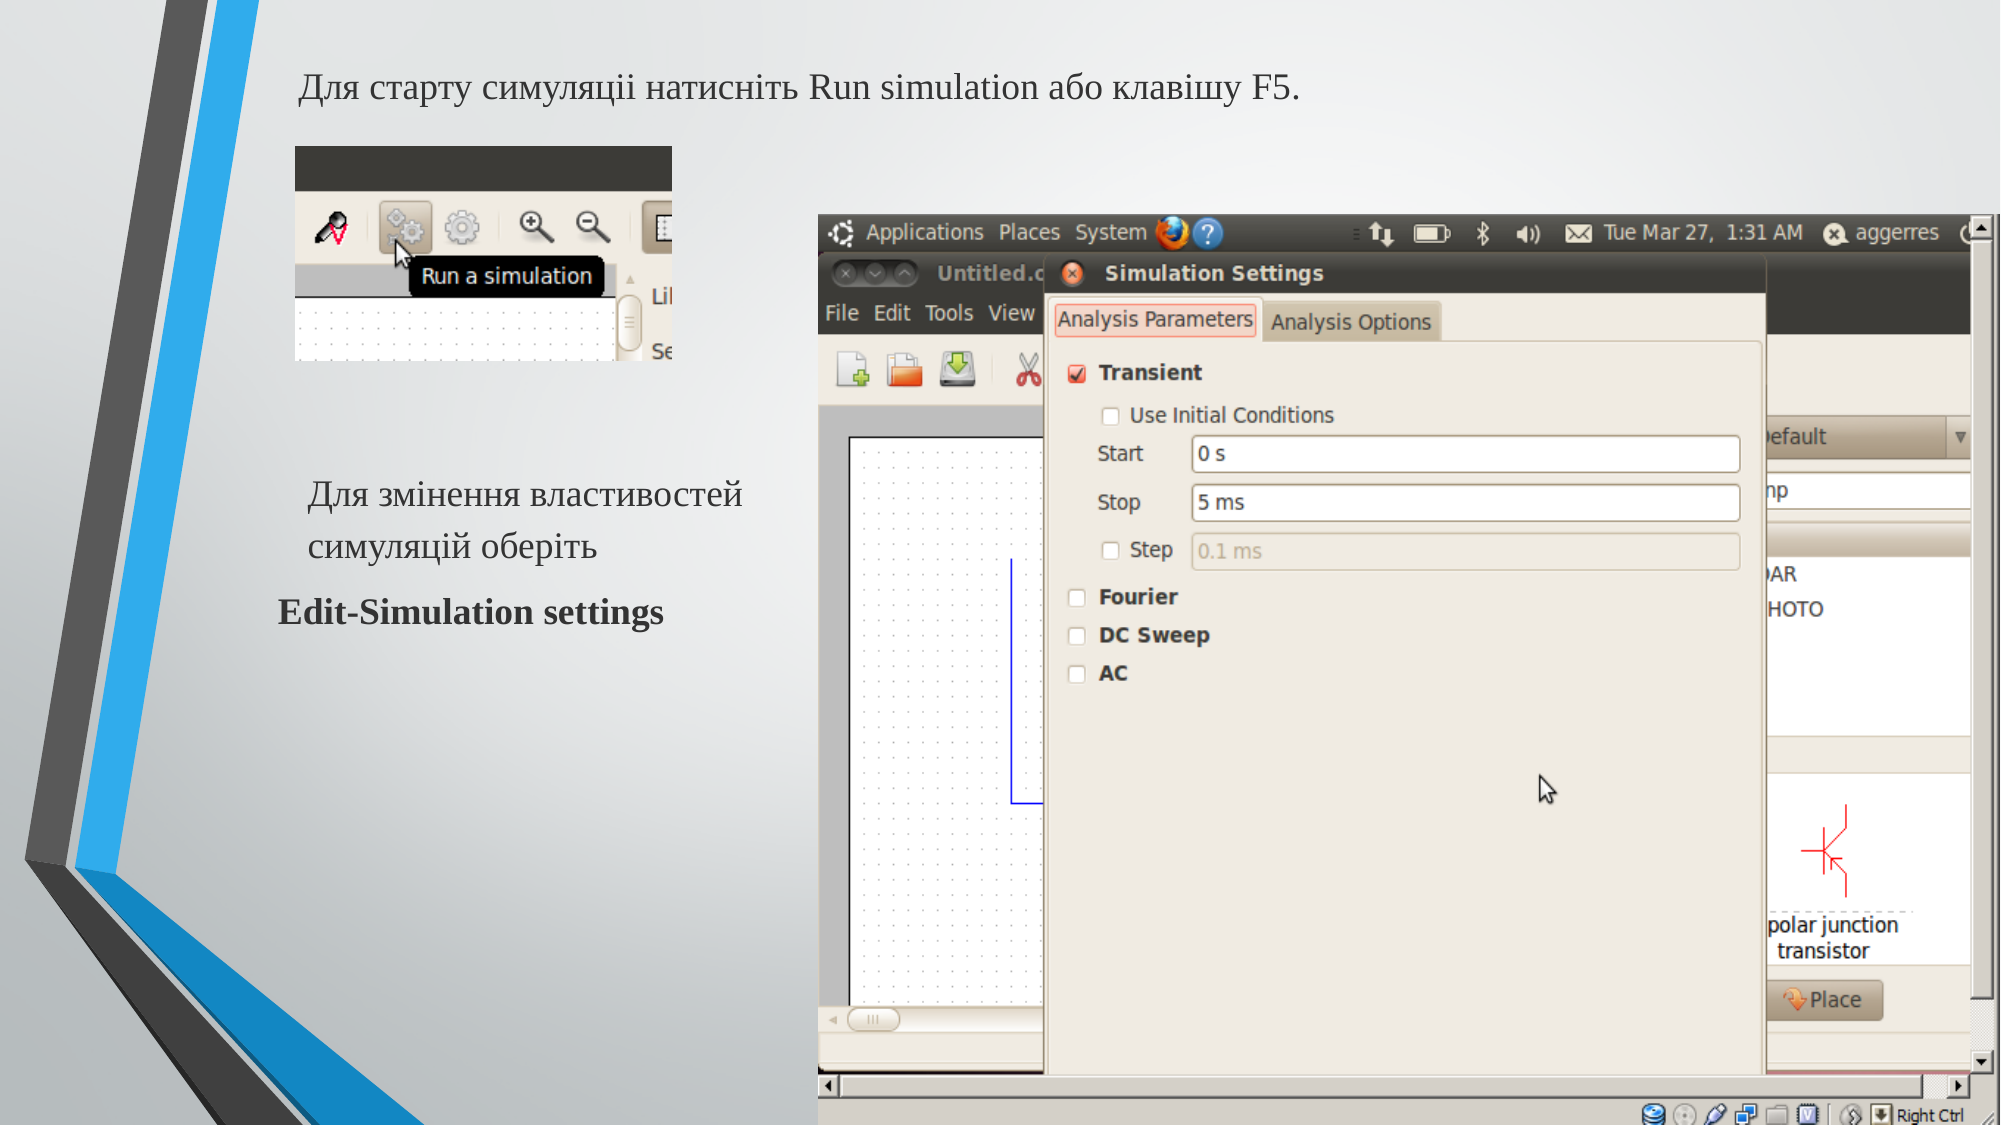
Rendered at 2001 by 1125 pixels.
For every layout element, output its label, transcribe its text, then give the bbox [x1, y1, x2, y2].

text_box Для змінення властивостей симуляцій оберіть Edit-Simulation settings [263, 455, 762, 640]
picture [817, 214, 2000, 1125]
text_box Для старту симуляціі натисніть Run simulation або клавішу F5. [253, 48, 1669, 115]
picture [295, 145, 672, 361]
